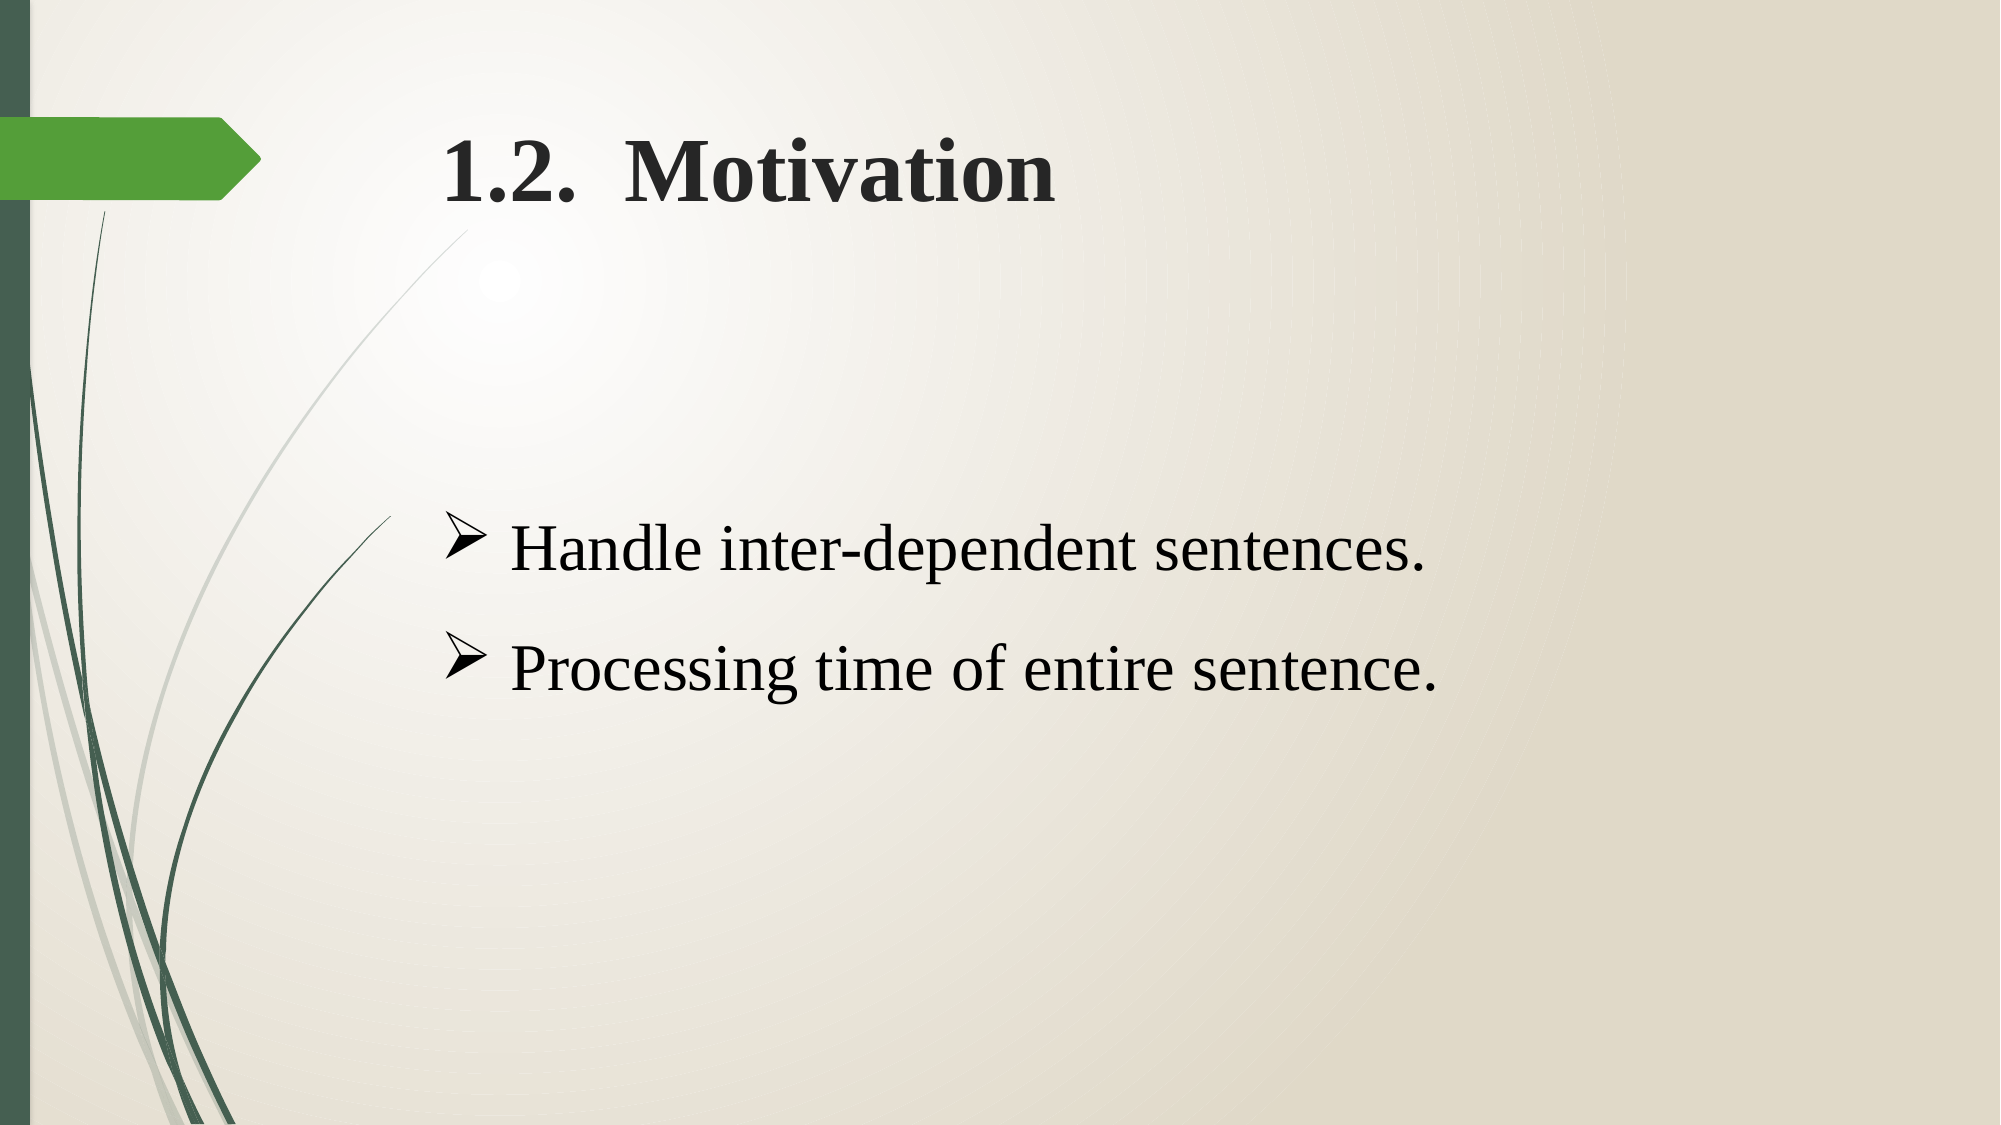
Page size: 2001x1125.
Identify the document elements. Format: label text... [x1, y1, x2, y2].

text_box Handle inter-dependent sentences. Processing time of entire sentence. [425, 456, 1517, 712]
title 1.2. Motivation [425, 102, 1888, 313]
